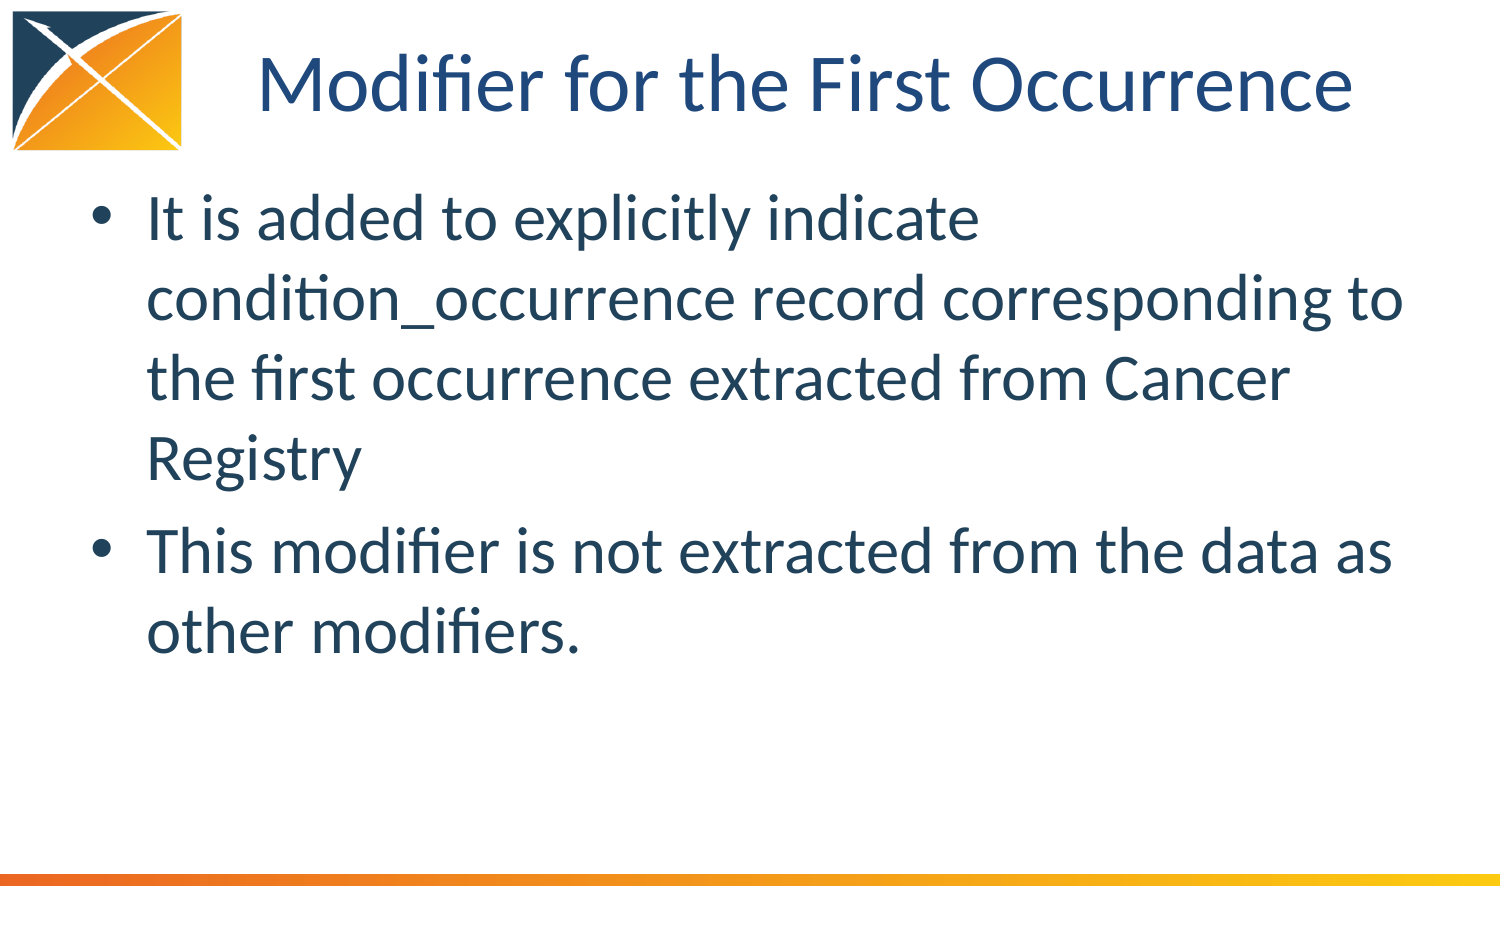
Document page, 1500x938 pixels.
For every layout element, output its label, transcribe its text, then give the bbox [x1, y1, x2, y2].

picture [0, 0, 206, 167]
list It is added to explicitly indicate condition_occurrence record corresponding to the first occurrence extracted from Cancer Registry This modifier is not extracted from the data as other modifiers. [75, 166, 1425, 838]
title Modifier for the First Occurrence [187, 20, 1425, 136]
